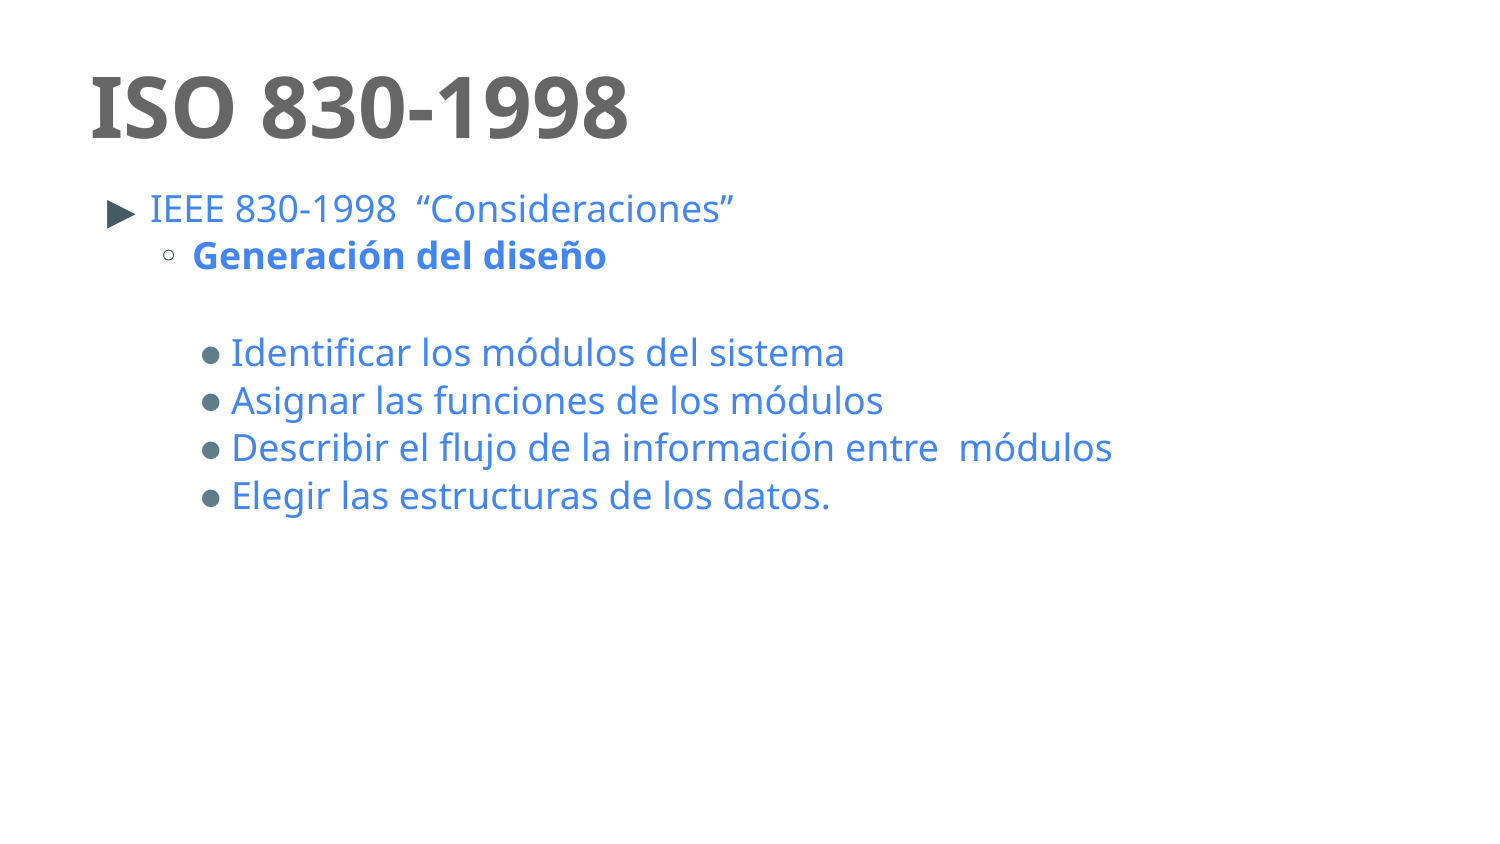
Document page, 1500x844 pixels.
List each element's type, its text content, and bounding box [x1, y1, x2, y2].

list IEEE 830-1998 “Consideraciones” Generación del diseño Identificar los módulos del sistema Asignar las funciones de los módulos Describir el flujo de la información entre módulos Elegir las estructuras de los datos. [75, 182, 1425, 803]
title ISO 830-1998 [75, 33, 1425, 175]
